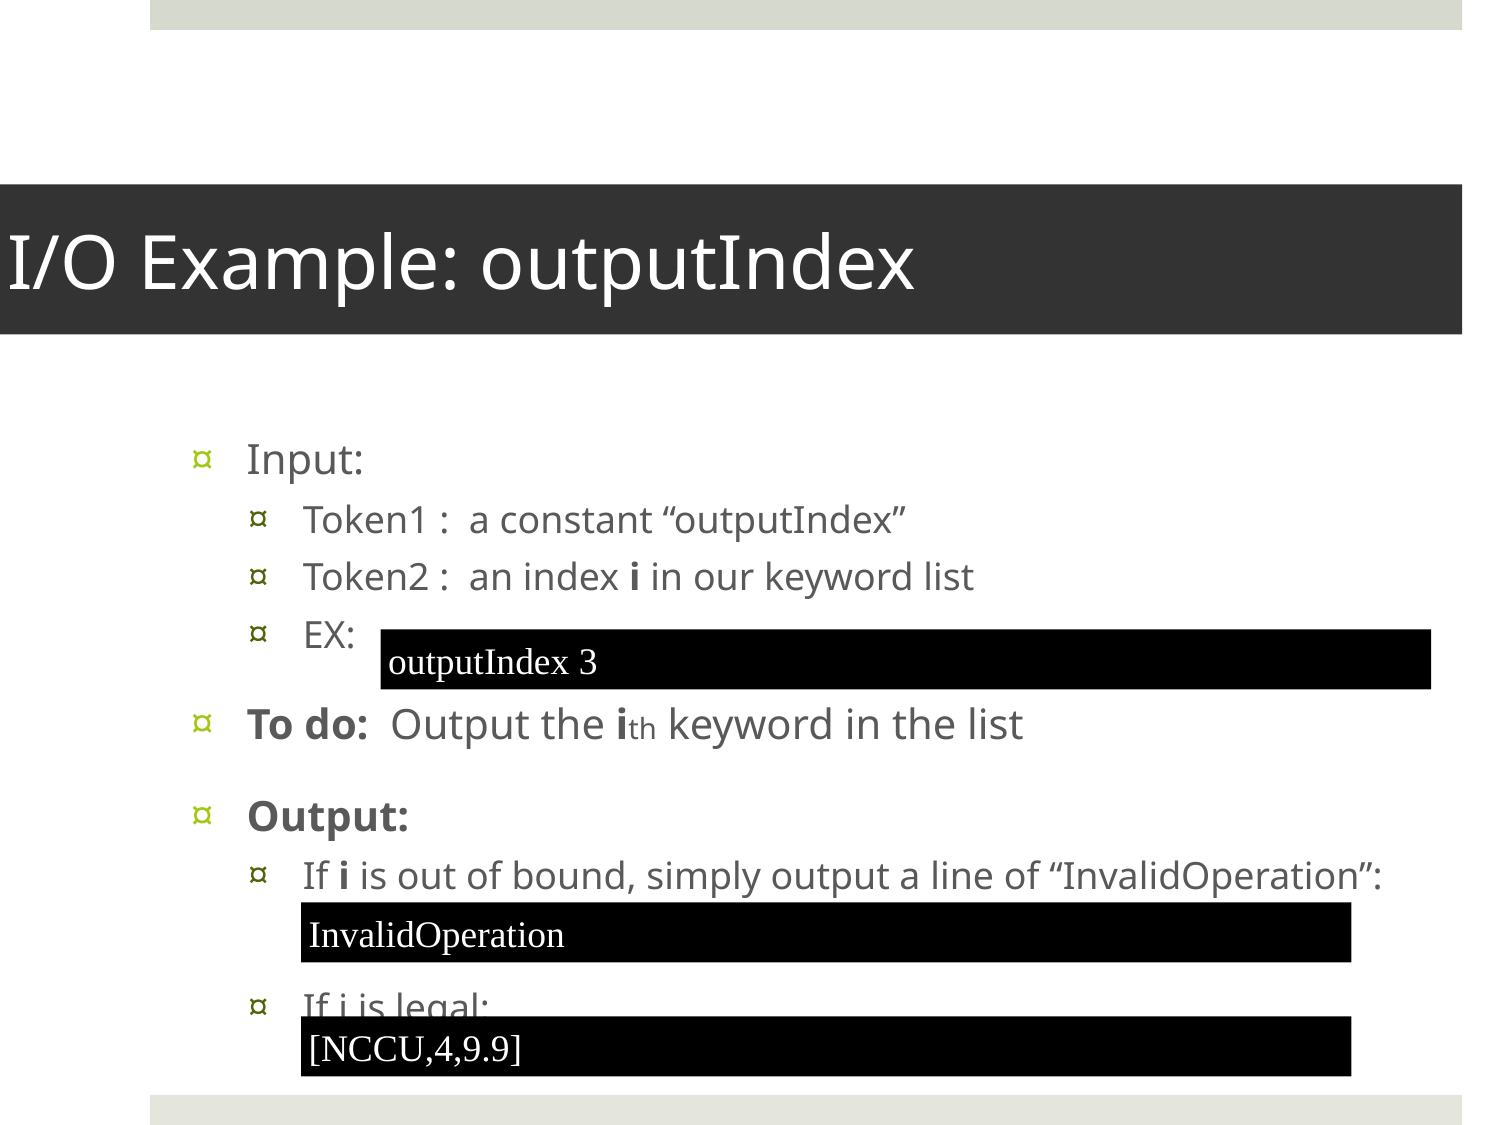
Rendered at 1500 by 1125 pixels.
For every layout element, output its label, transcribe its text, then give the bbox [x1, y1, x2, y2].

text_box outputIndex 3 [380, 629, 1432, 690]
title I/O Example: outputIndex [0, 183, 1463, 335]
list Input: Token1 : a constant “outputIndex” Token2 : an index i in our keyword list EX: To do: Output the ith keyword in the list Output: If i is out of bound, simply output a line of “InvalidOperation”: If i is legal: [182, 425, 1432, 1029]
text_box InvalidOperation [301, 902, 1352, 963]
text_box [NCCU,4,9.9] [301, 1016, 1352, 1077]
